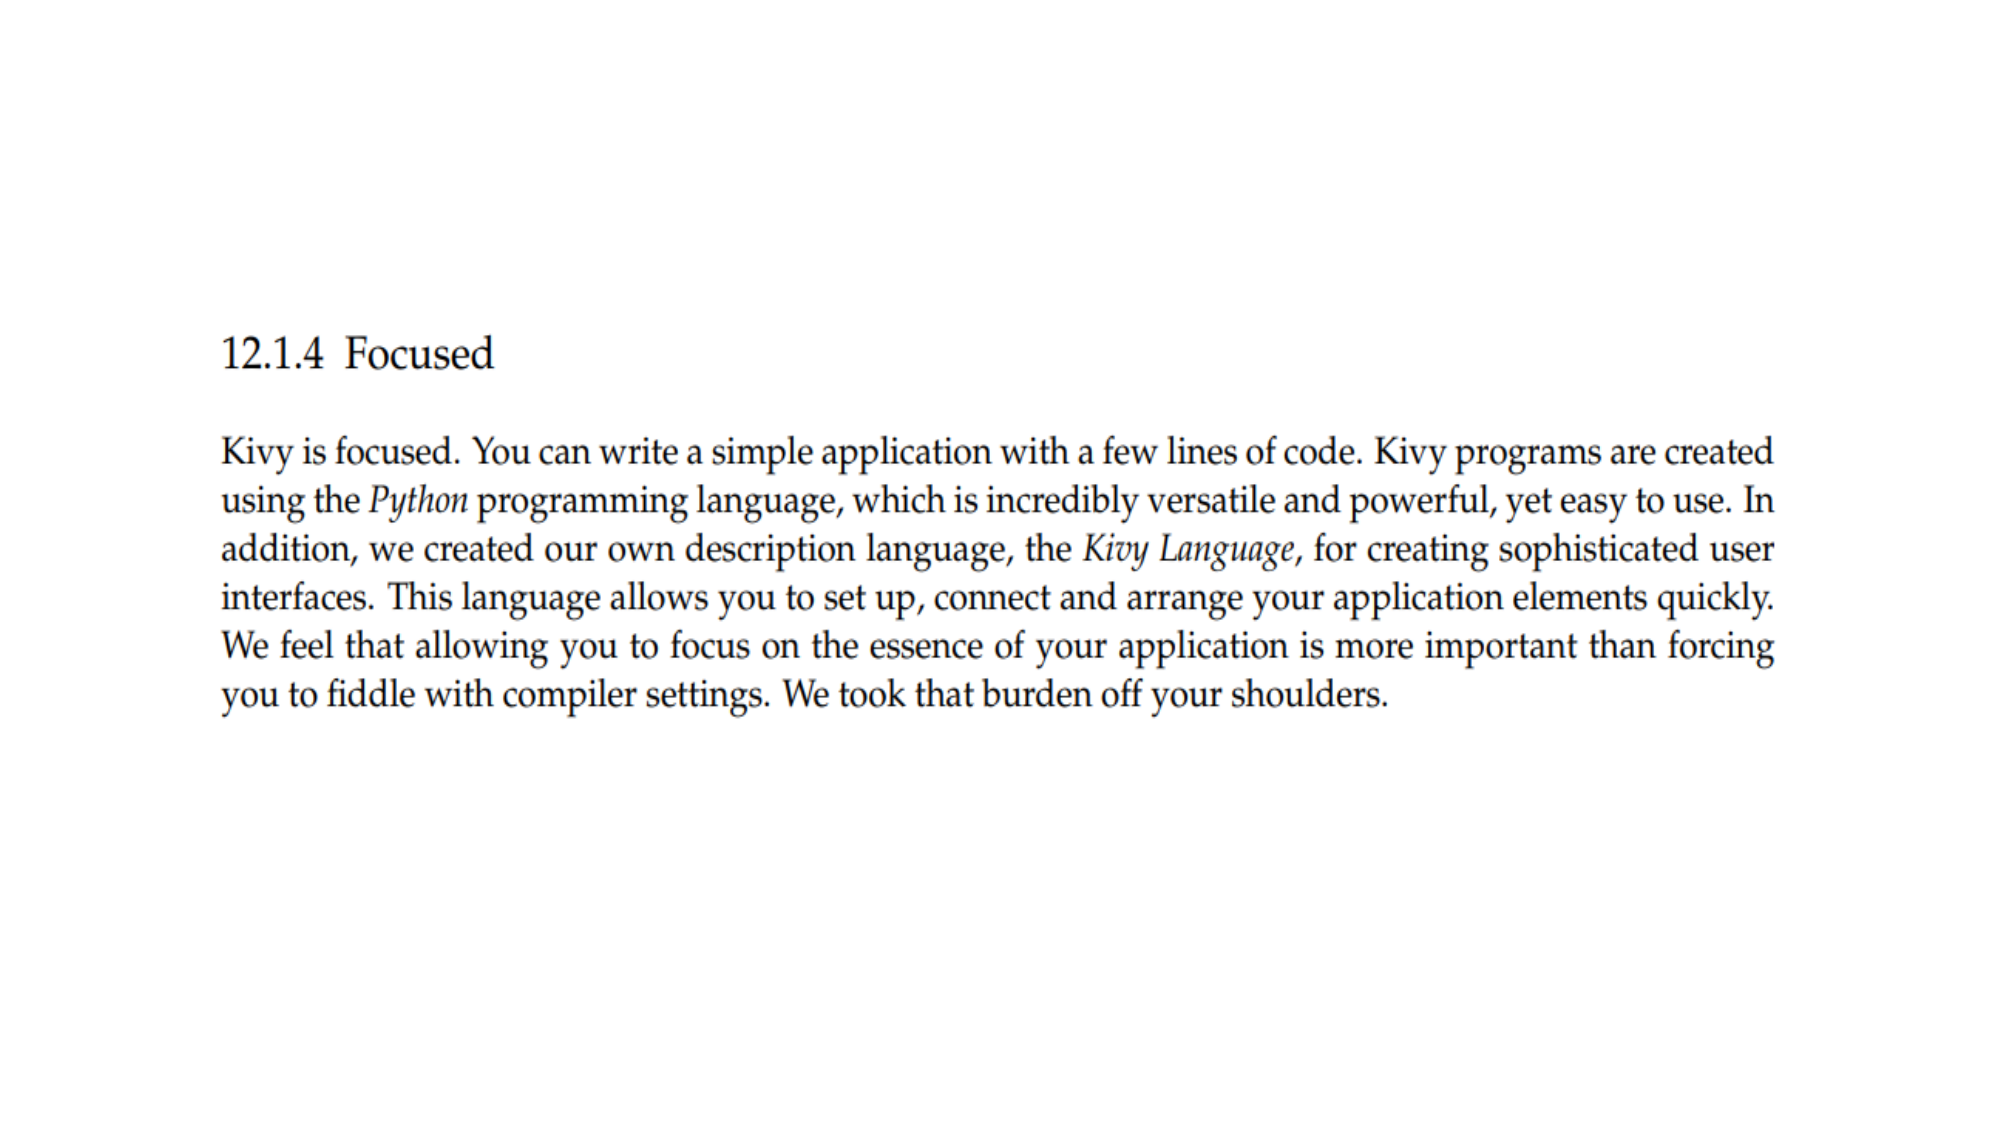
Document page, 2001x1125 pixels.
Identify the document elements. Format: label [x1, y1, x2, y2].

picture [0, 282, 2000, 788]
